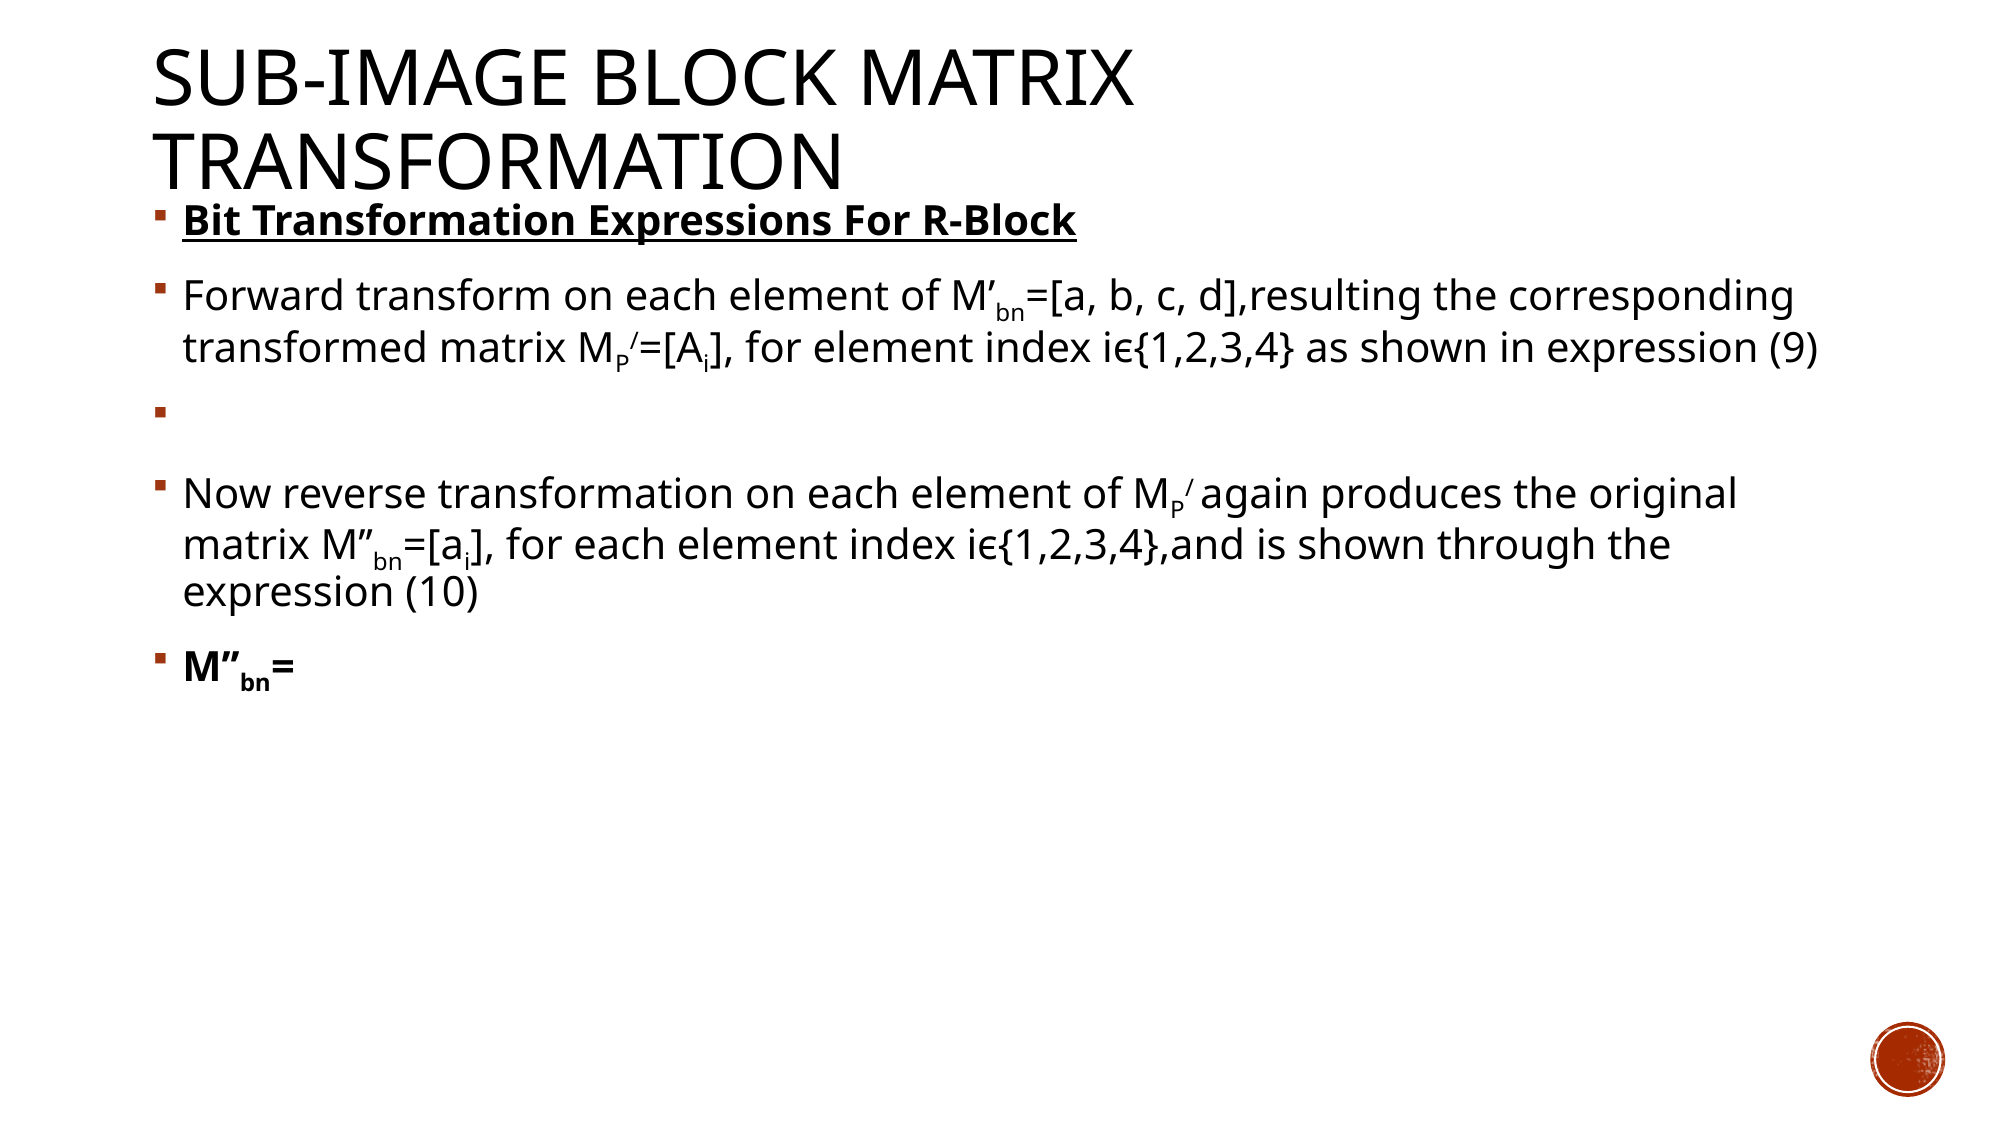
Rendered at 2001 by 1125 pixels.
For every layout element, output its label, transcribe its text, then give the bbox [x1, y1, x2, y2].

title Sub-image block matrix transformation [137, 31, 1863, 214]
